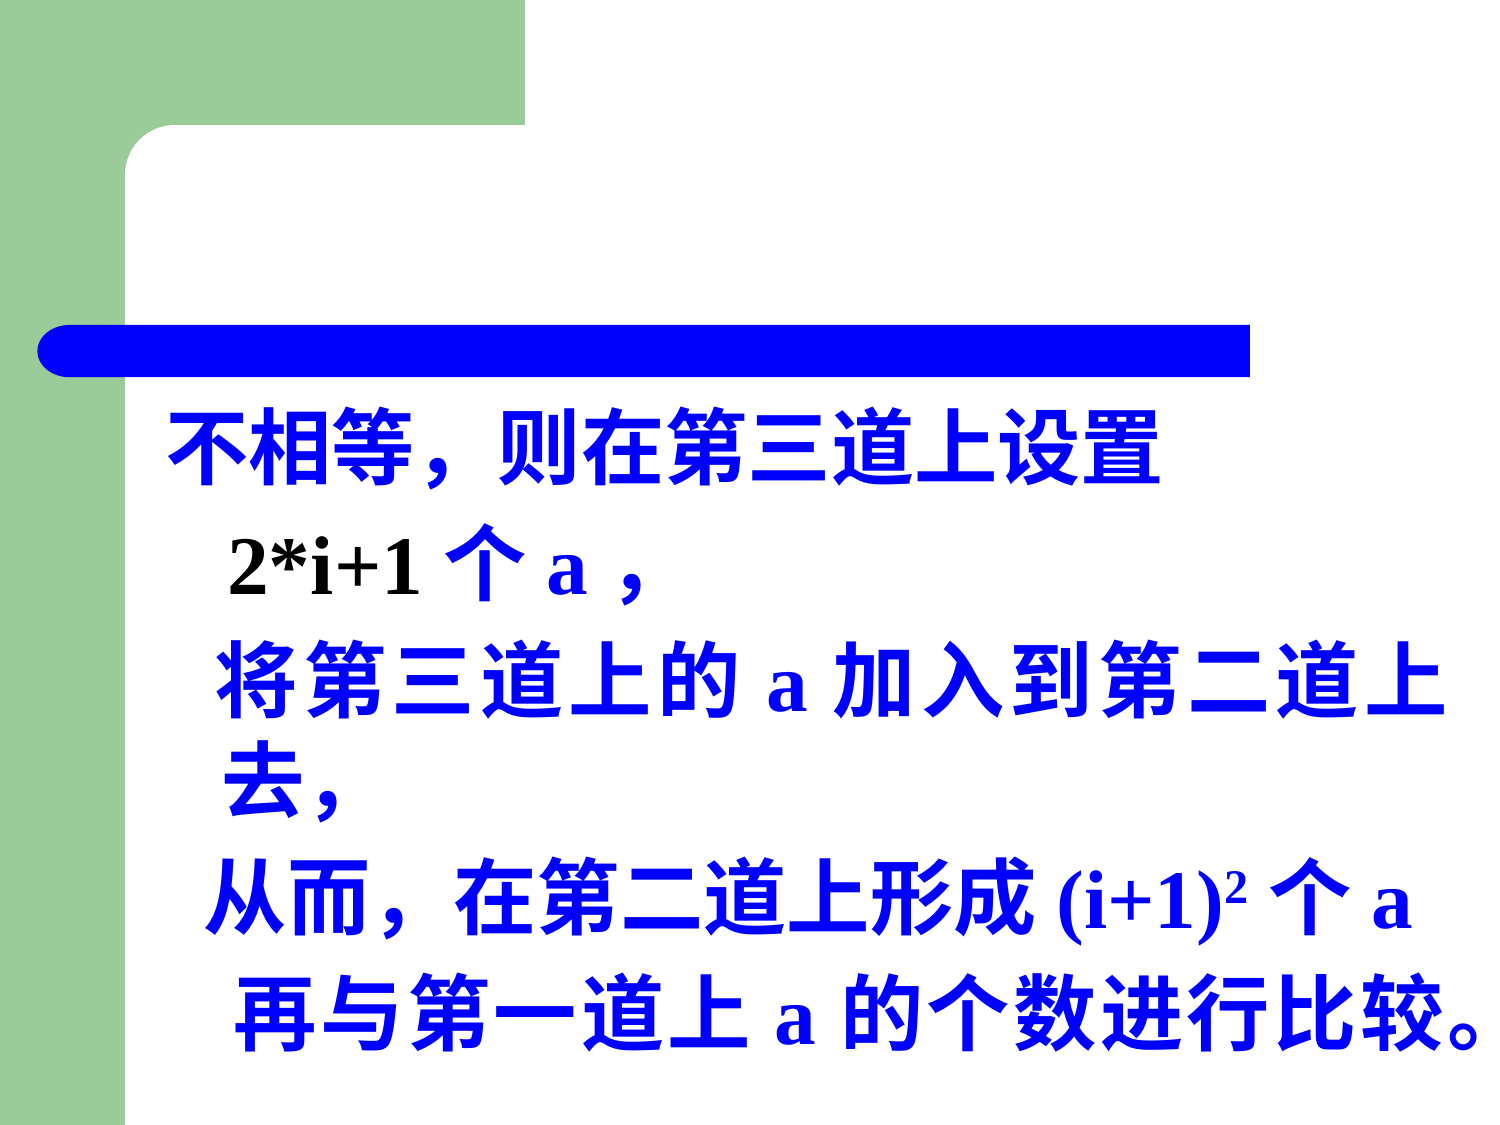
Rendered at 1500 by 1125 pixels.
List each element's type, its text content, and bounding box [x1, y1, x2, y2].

list 不相等，则在第三道上设置 2*i+1个a， 将第三道上的a加入到第二道上去， 从而，在第二道上形成(i+1)2个a 再与第一道上a的个数进行比较。 [149, 387, 1463, 1001]
